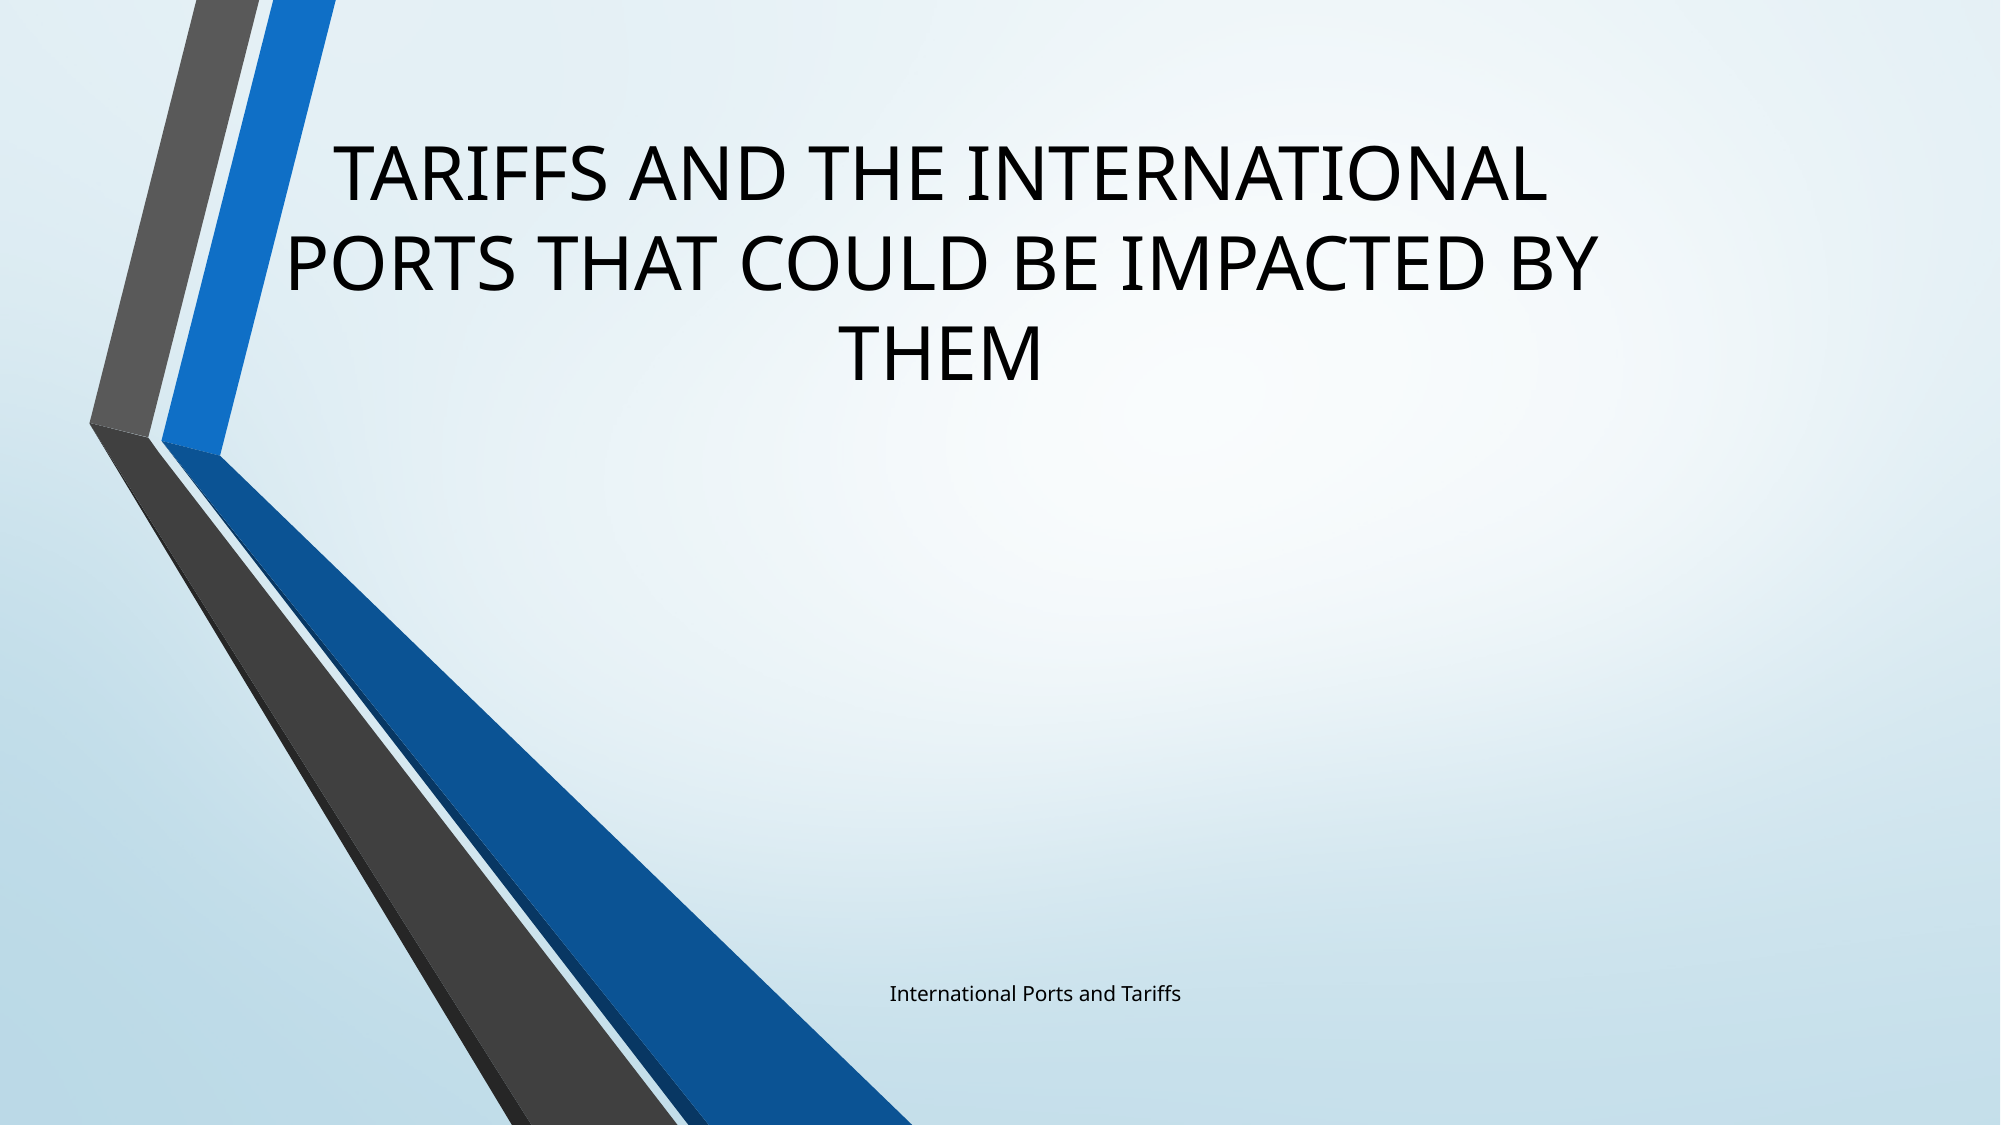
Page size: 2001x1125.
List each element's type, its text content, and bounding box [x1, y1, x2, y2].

footer International Ports and Tariffs [874, 965, 1584, 1025]
